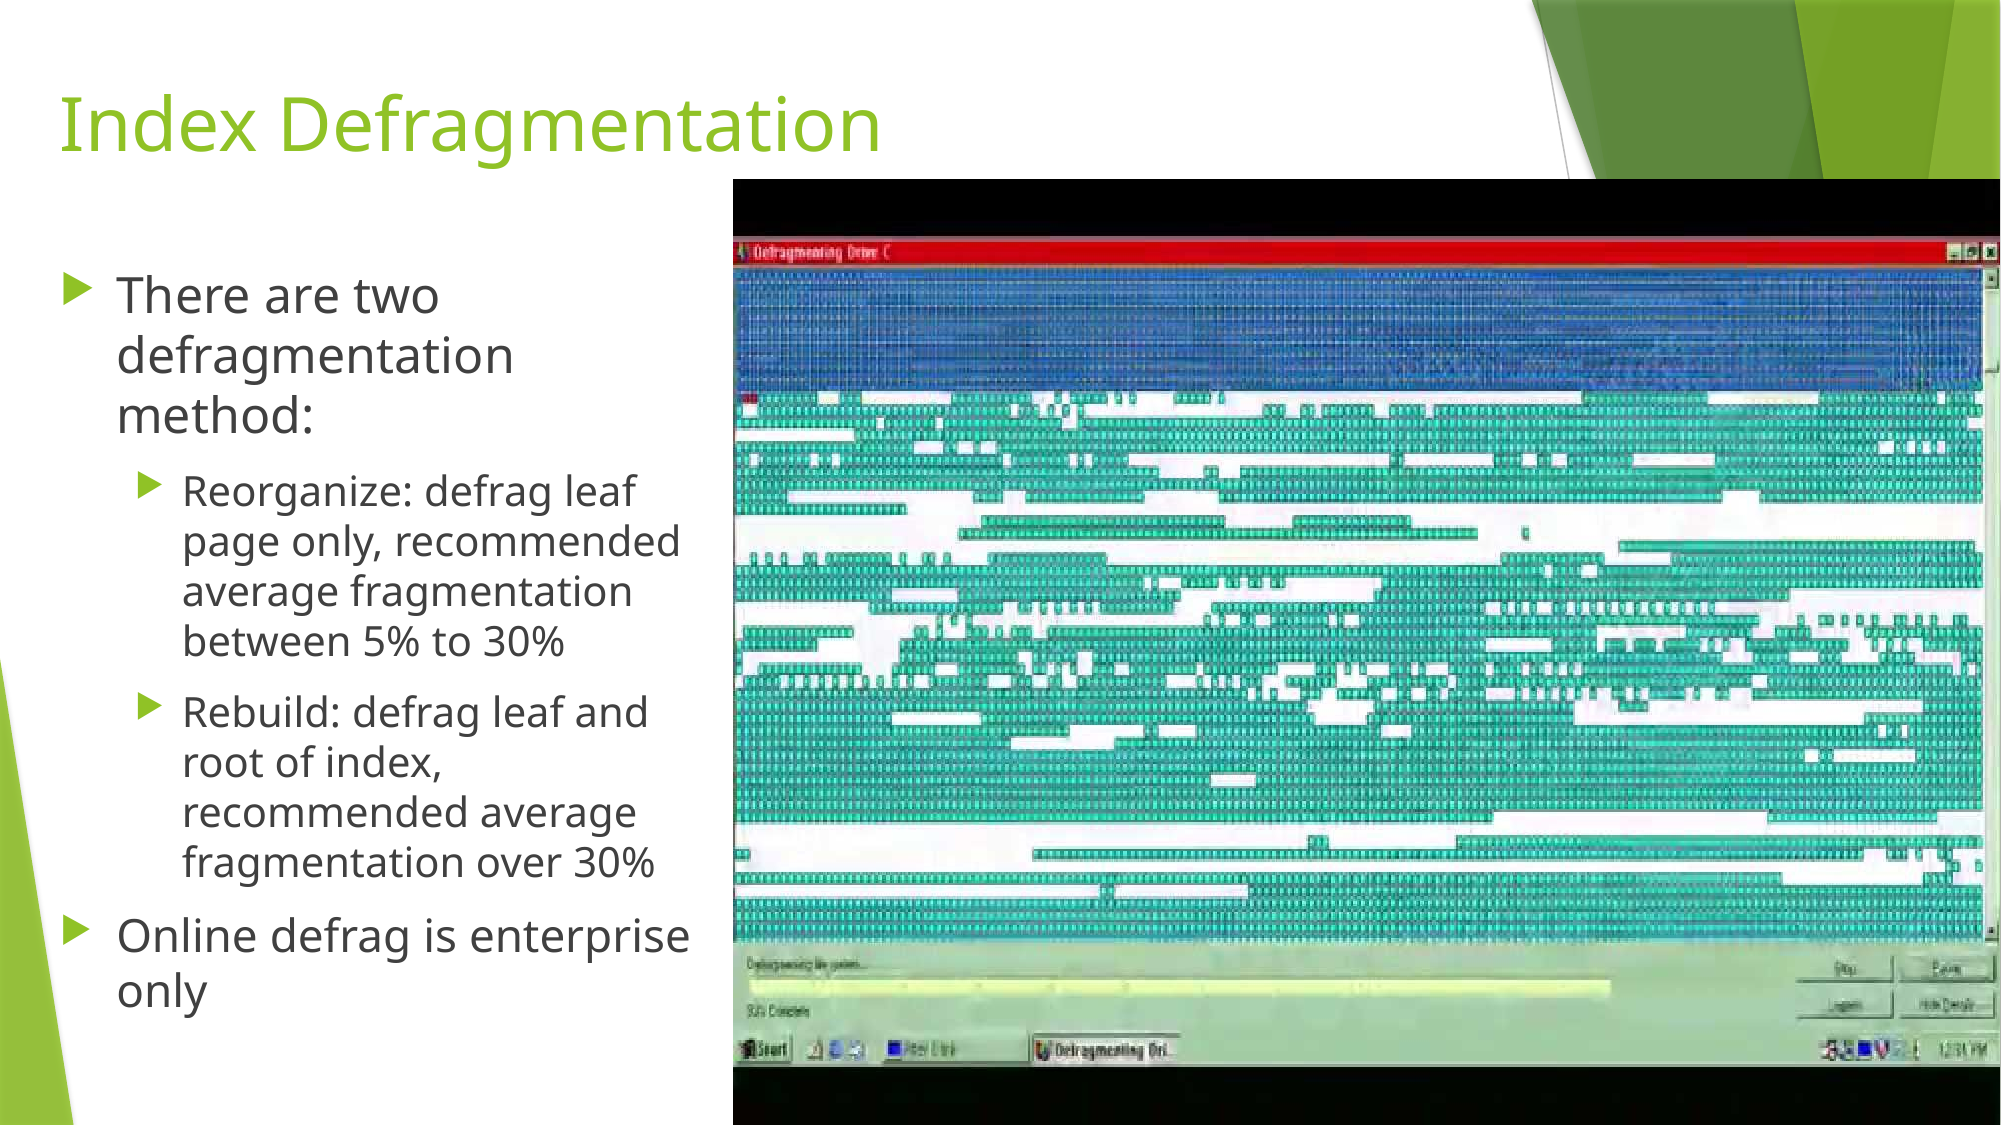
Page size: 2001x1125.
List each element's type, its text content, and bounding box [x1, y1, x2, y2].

picture [733, 178, 2000, 1125]
list There are two defragmentation method: Reorganize: defrag leaf page only, recommended average fragmentation between 5% to 30% Rebuild: defrag leaf and root of index, recommended average fragmentation over 30% Online defrag is enterprise only [44, 256, 729, 1028]
title Index Defragmentation [44, 68, 1456, 215]
